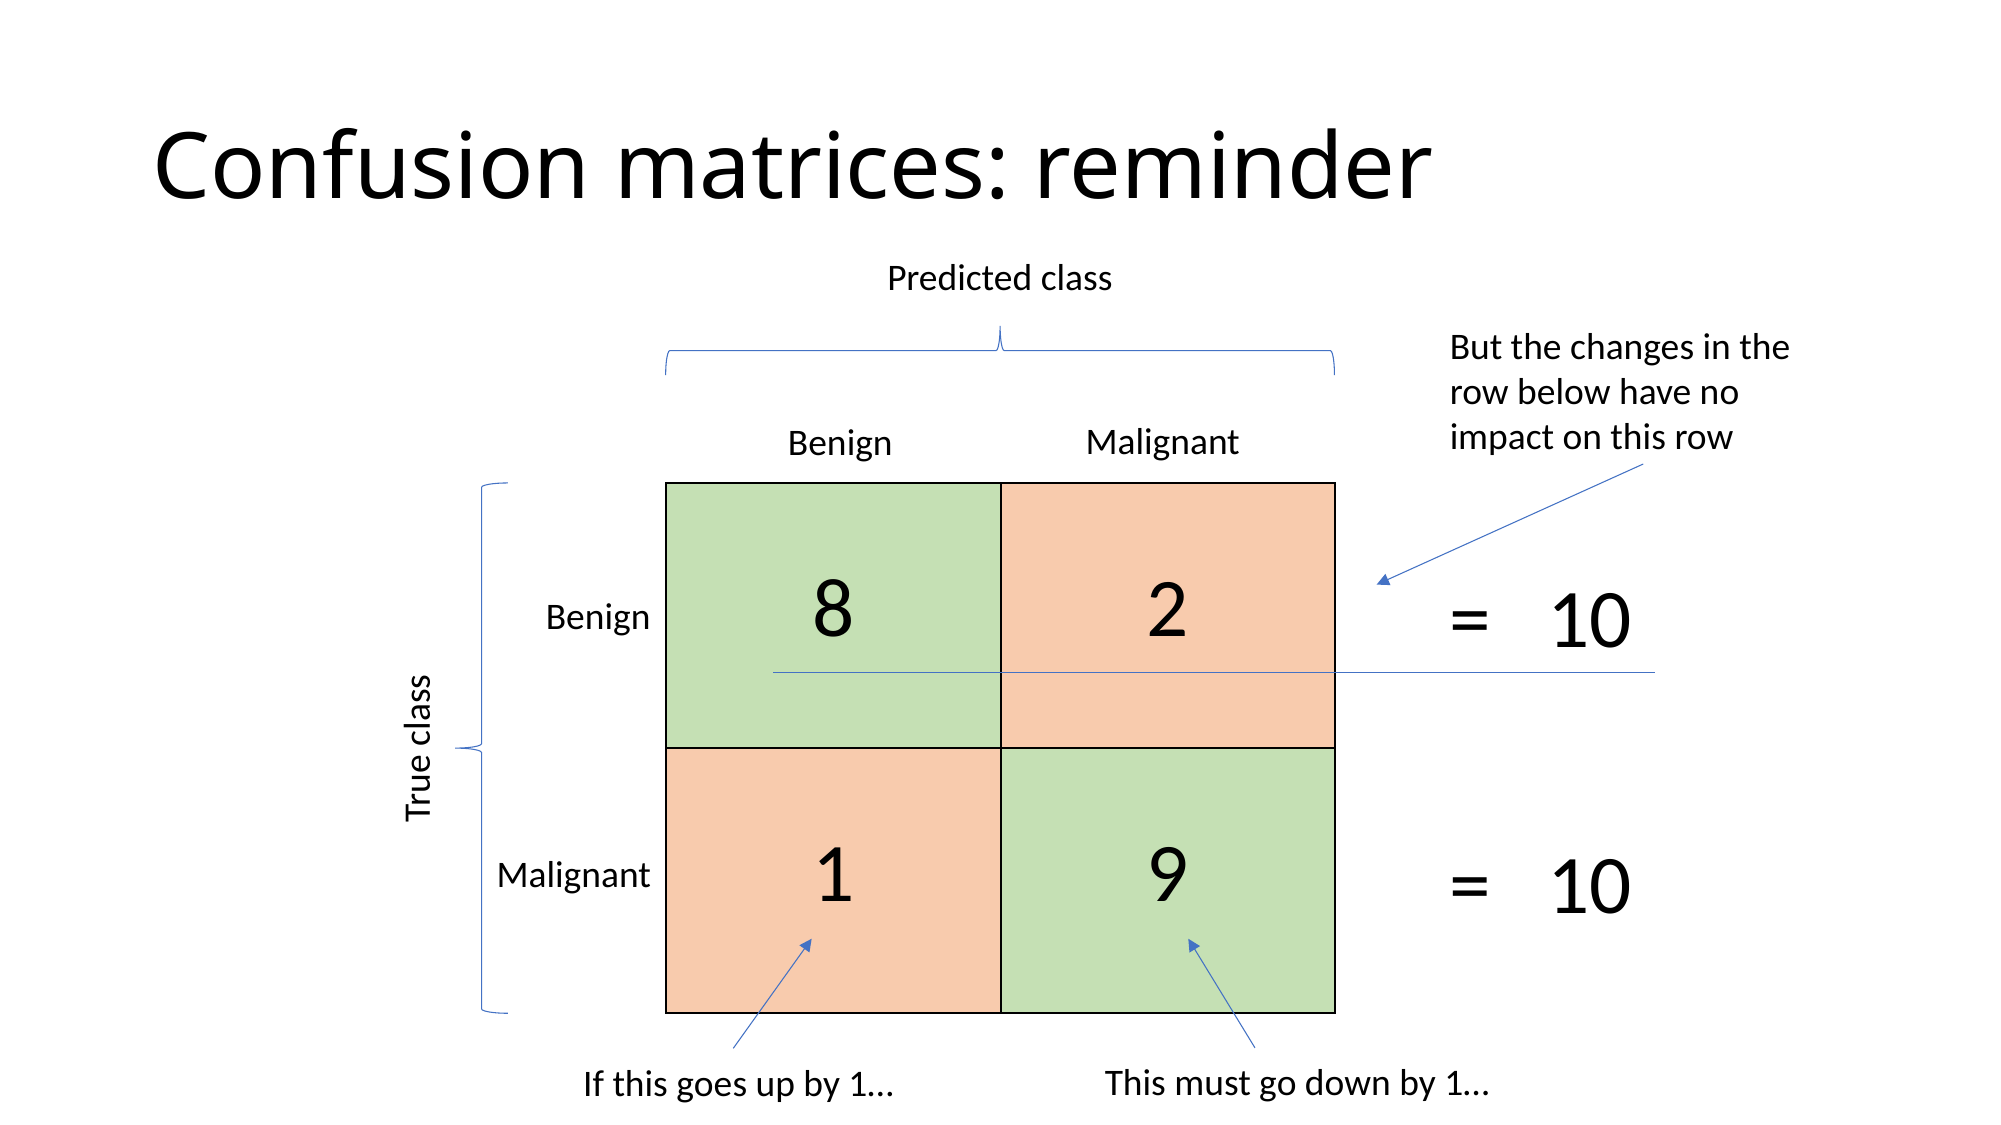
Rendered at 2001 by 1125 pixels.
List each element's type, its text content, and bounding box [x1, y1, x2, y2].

text_box Predicted class [827, 245, 1173, 306]
text_box Malignant [411, 842, 666, 902]
text_box Benign [411, 584, 666, 645]
table_cell 9 [1002, 749, 1334, 1012]
text_box This must go down by 1… [1090, 1050, 1507, 1111]
table_header 2 [1002, 484, 1334, 672]
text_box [1188, 938, 1255, 1048]
text_box But the changes in the row below have no impact on this row [1434, 314, 1852, 464]
text_box = 10 [1434, 556, 1980, 672]
text_box [481, 902, 508, 1014]
table_header 8 [667, 484, 1000, 747]
table_cell 1 [667, 749, 1000, 1012]
text_box Malignant [1036, 409, 1290, 470]
table_header 2 [1002, 673, 1334, 747]
text_box [455, 645, 508, 842]
text_box If this goes up by 1… [568, 1051, 932, 1111]
text_box = 10 [1434, 822, 1980, 938]
text_box [665, 325, 1336, 376]
title Confusion matrices: reminder [137, 59, 1863, 278]
text_box True class [384, 621, 445, 875]
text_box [733, 938, 812, 1049]
text_box Benign [713, 410, 968, 470]
text_box [481, 482, 508, 584]
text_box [1376, 465, 1644, 585]
